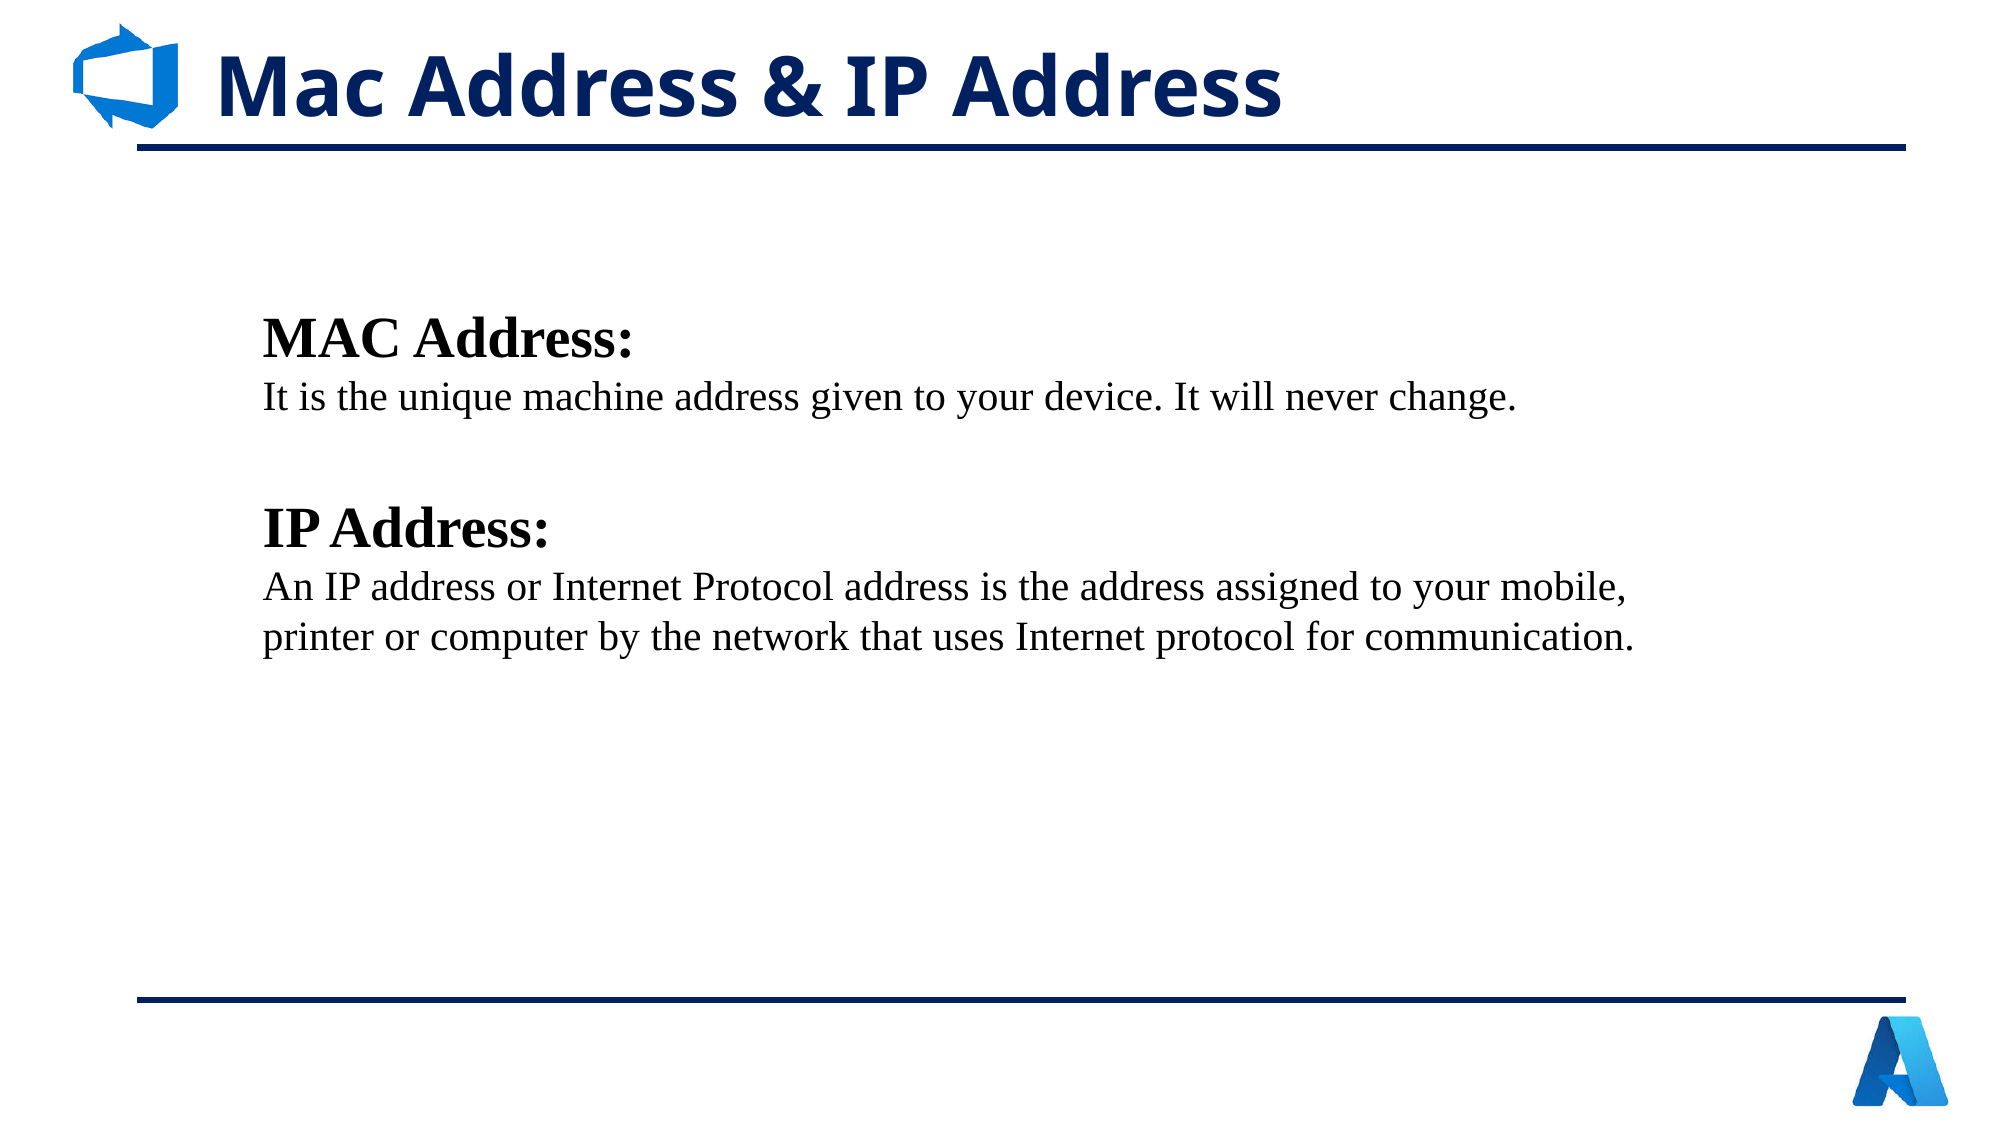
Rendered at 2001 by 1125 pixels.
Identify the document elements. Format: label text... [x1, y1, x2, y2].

picture [64, 20, 200, 139]
text_box MAC Address: It is the unique machine address given to your device. It will never change. IP Address: An IP address or Internet Protocol address is the address assigned to your mobile, printer or computer by the network that uses Internet protocol for communication. [247, 291, 1678, 727]
title Mac Address & IP Address [199, 37, 1798, 143]
picture [1848, 1009, 1952, 1113]
